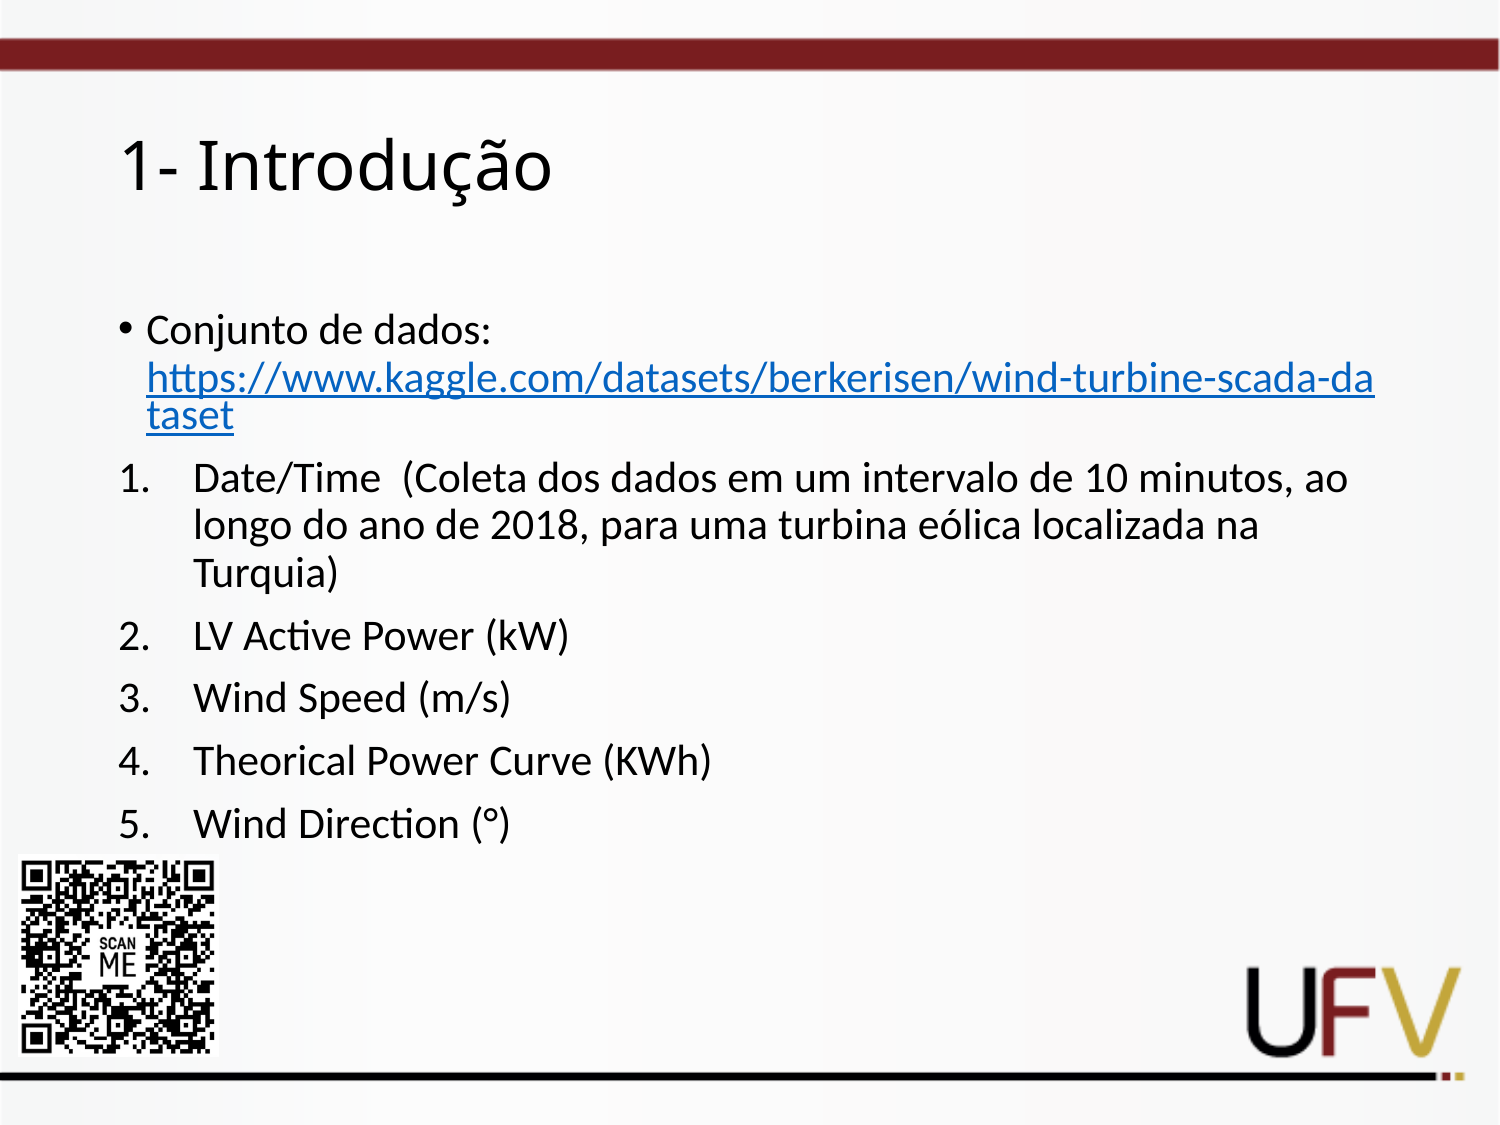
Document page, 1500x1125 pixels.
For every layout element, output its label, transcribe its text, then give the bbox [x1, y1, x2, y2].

list Conjunto de dados: https://www.kaggle.com/datasets/berkerisen/wind-turbine-scada-dataset Date/Time (Coleta dos dados em um intervalo de 10 minutos, ao longo do ano de 2018, para uma turbina eólica localizada na Turquia) LV Active Power (kW) Wind Speed (m/s) Theorical Power Curve (KWh) Wind Direction (°) [103, 299, 1397, 1014]
title 1- Introdução [103, 59, 1397, 278]
picture [0, 0, 1500, 1125]
